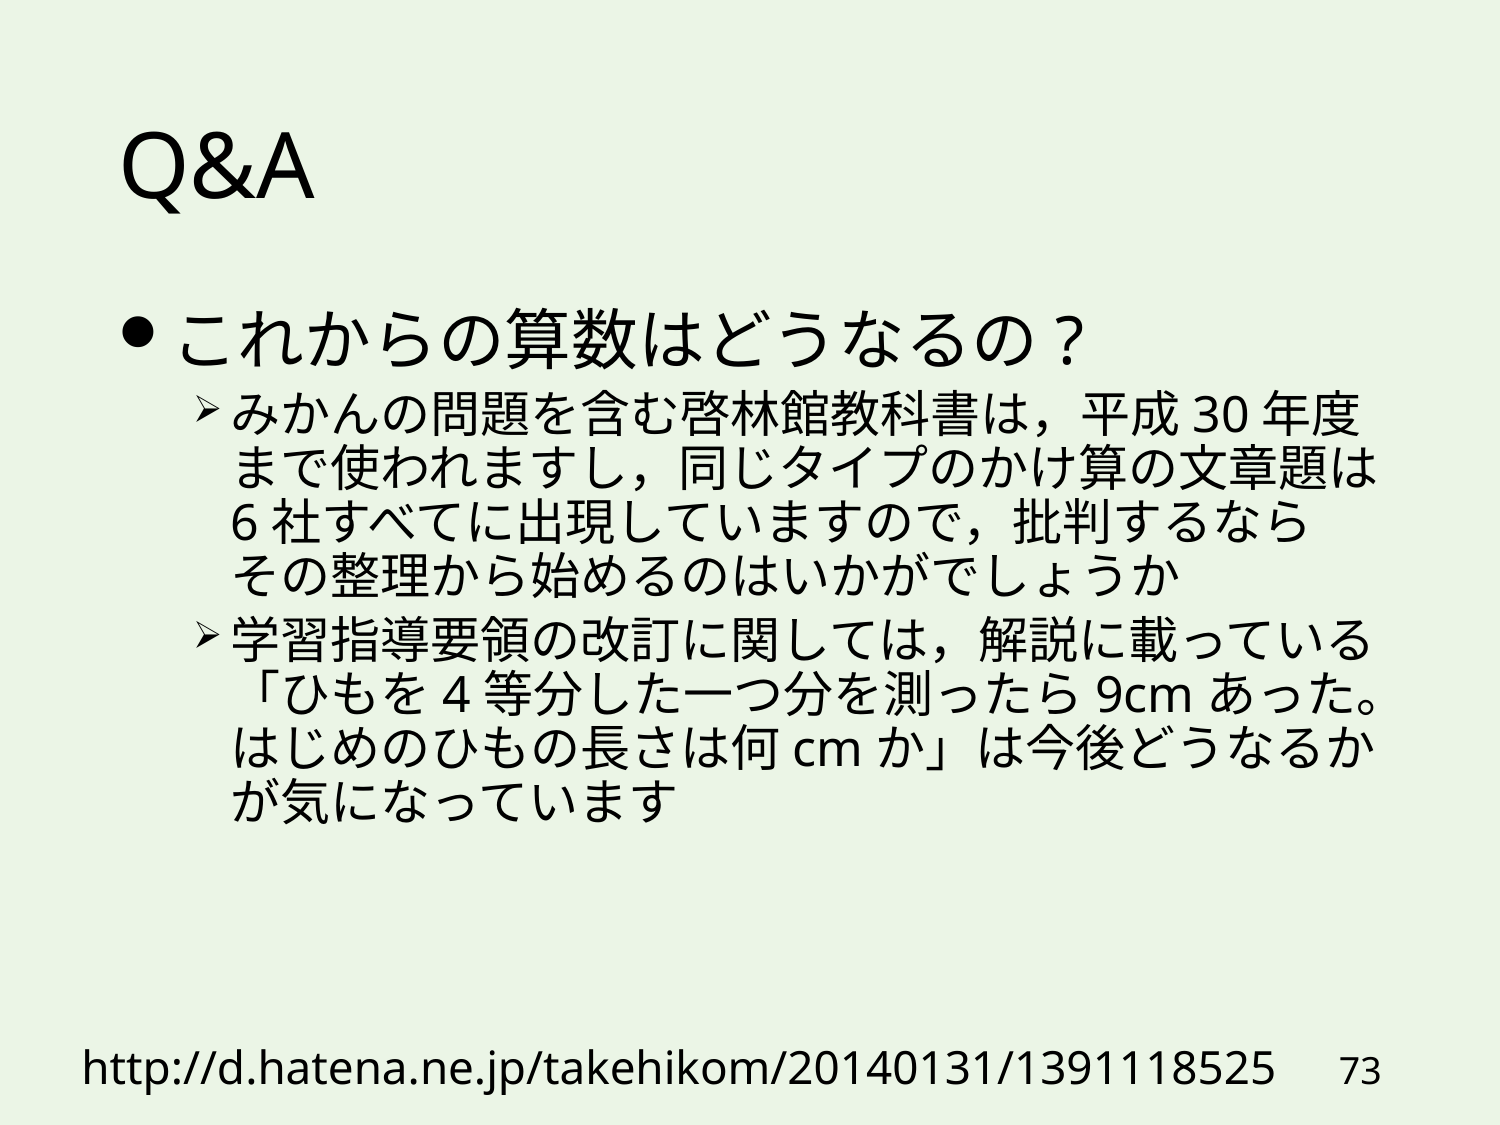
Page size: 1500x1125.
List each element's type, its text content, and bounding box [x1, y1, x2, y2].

list これからの算数はどうなるの? みかんの問題を含む啓林館教科書は，平成30年度 まで使われますし，同じタイプのかけ算の文章題は 6社すべてに出現していますので，批判するなら その整理から始めるのはいかがでしょうか 学習指導要領の改訂に関しては，解説に載っている「ひもを4等分した一つ分を測ったら9cmあった。はじめのひもの長さは何cmか」は今後どうなるかが気になっています [103, 299, 1397, 1014]
text_box http://d.hatena.ne.jp/takehikom/20140131/1391118525 [66, 1030, 1293, 1101]
title Q&A [103, 59, 1397, 278]
slide_number 73 [1059, 1042, 1397, 1103]
